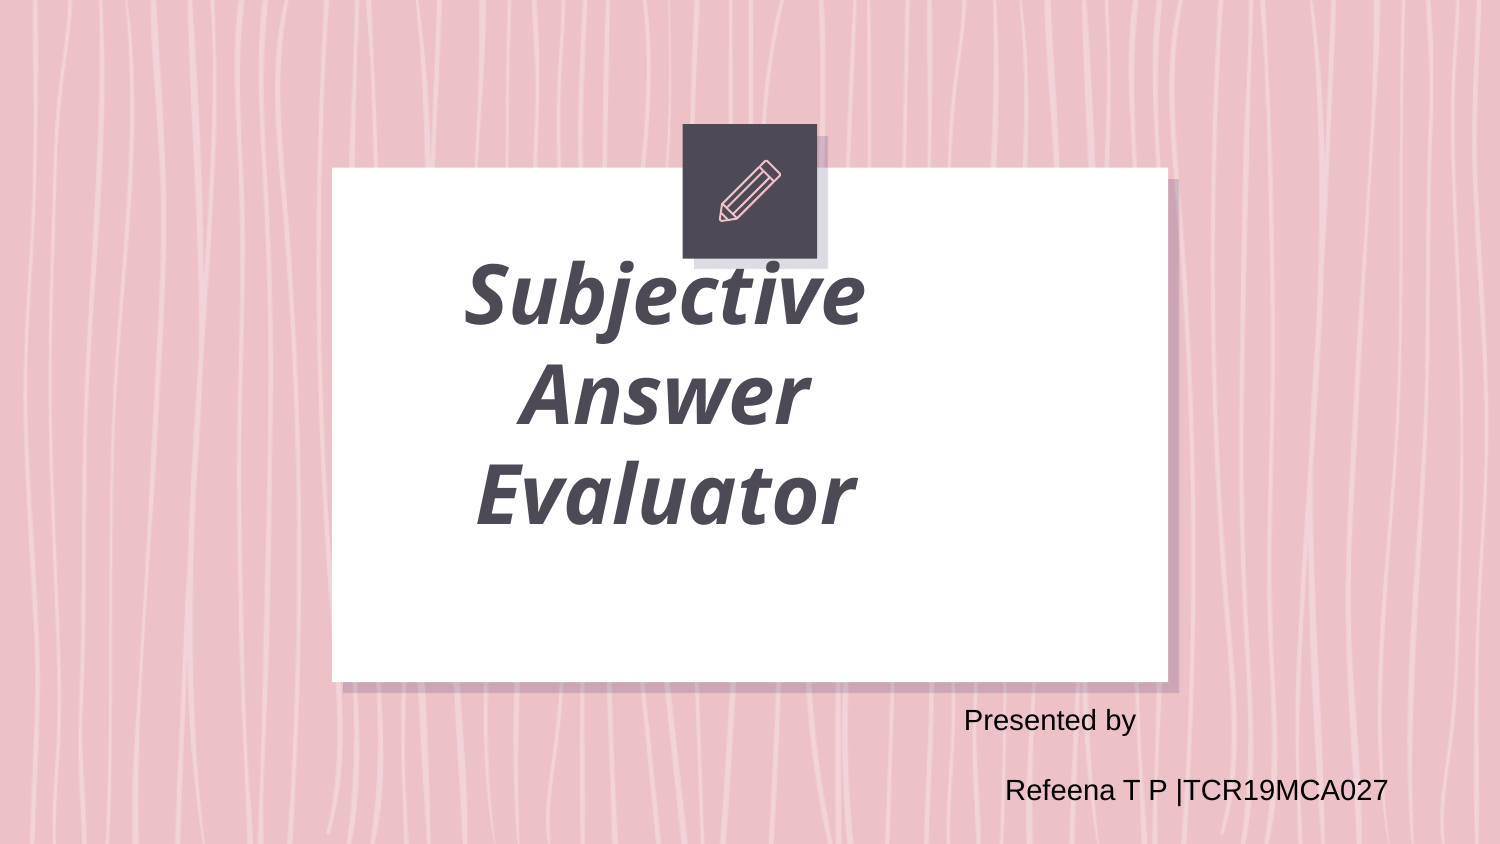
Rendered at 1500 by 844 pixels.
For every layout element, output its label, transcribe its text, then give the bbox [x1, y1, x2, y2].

title Subjective Answer Evaluator [327, 295, 1004, 487]
text_box Presented by Refeena T P |TCR19MCA027 [949, 694, 1500, 814]
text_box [719, 160, 781, 222]
